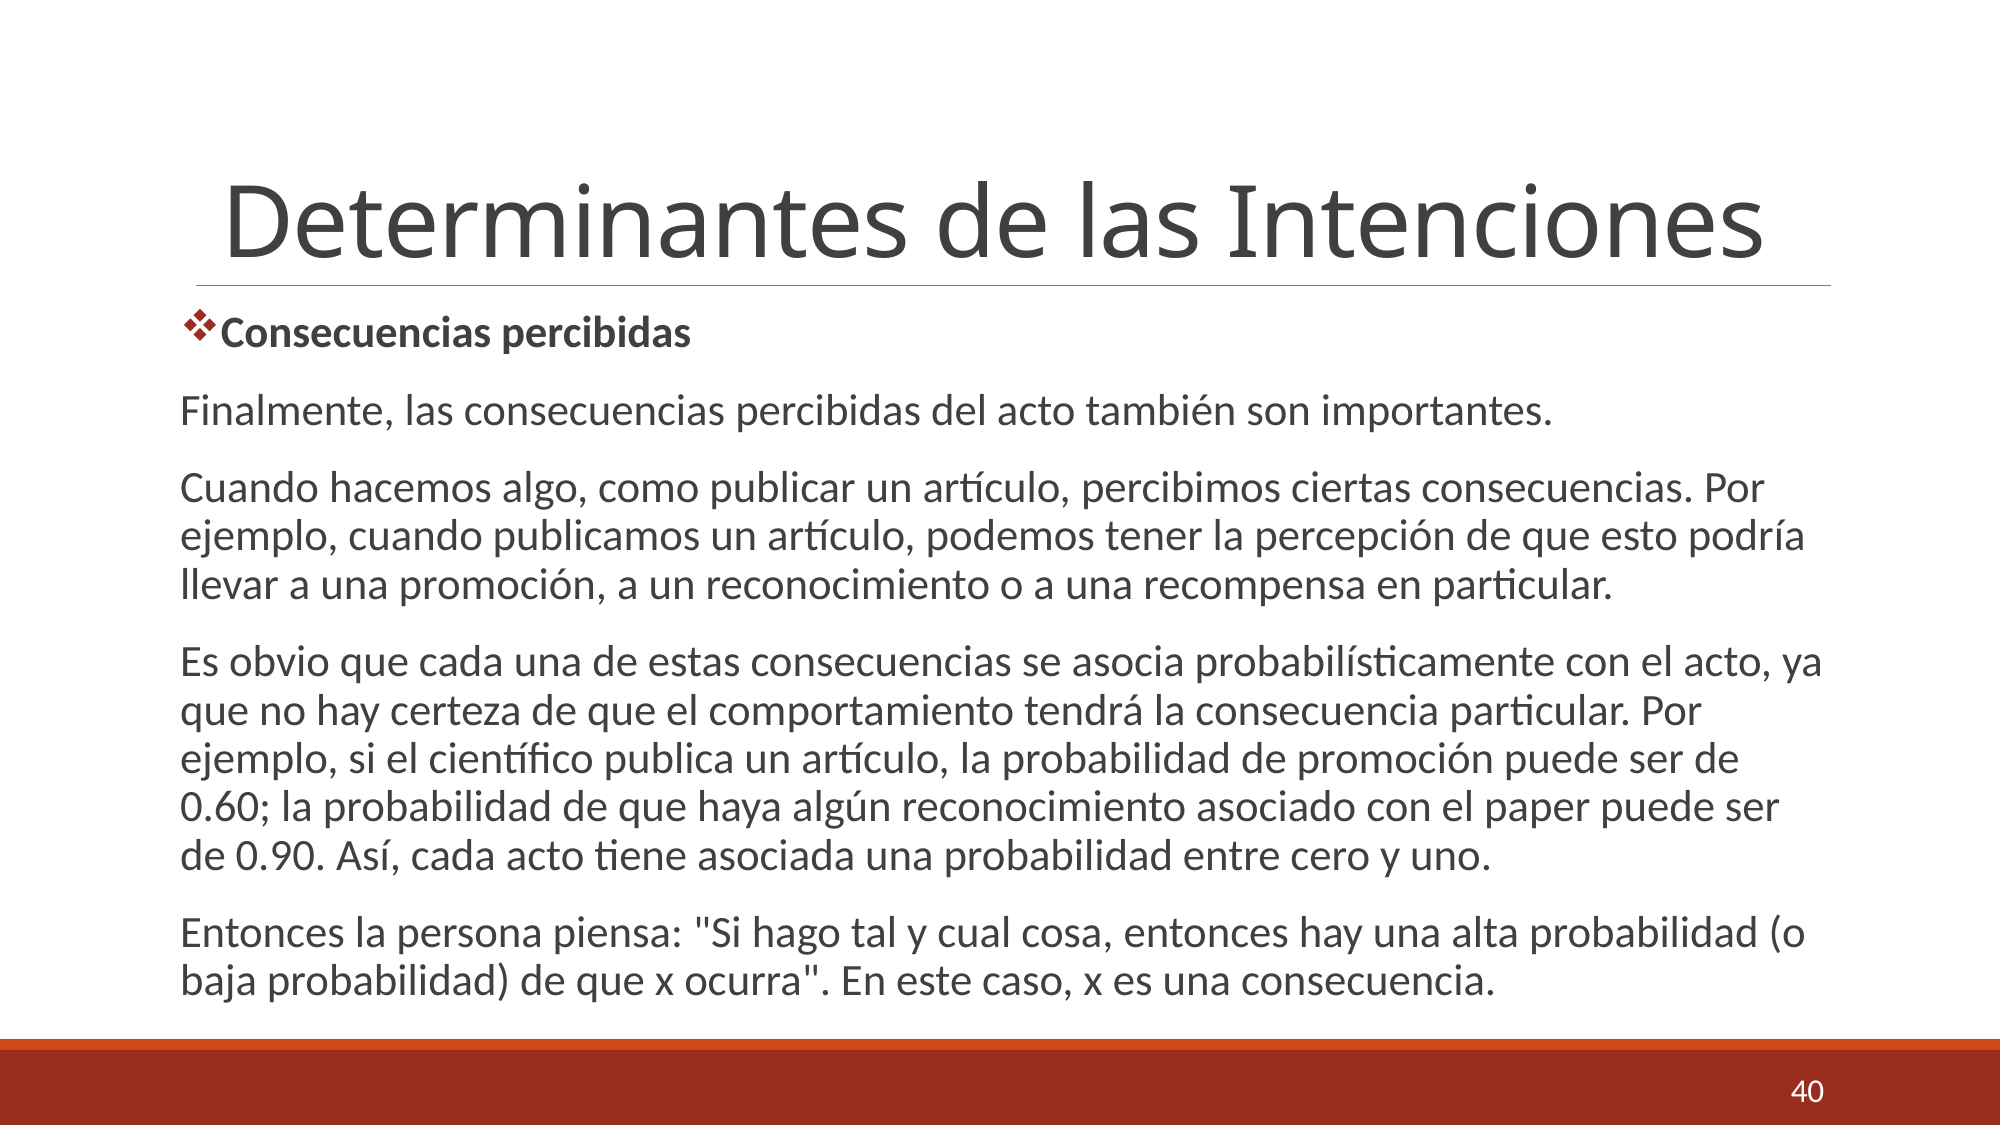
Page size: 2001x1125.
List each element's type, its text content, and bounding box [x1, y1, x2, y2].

title Determinantes de las Intenciones [180, 47, 1830, 285]
list Consecuencias percibidas Finalmente, las consecuencias percibidas del acto también son importantes. Cuando hacemos algo, como publicar un artículo, percibimos ciertas consecuencias. Por ejemplo, cuando publicamos un artículo, podemos tener la percepción de que esto podría llevar a una promoción, a un reconocimiento o a una recompensa en particular. Es obvio que cada una de estas consecuencias se asocia probabilísticamente con el acto, ya que no hay certeza de que el comportamiento tendrá la consecuencia particular. Por ejemplo, si el científico publica un artículo, la probabilidad de promoción puede ser de 0.60; la probabilidad de que haya algún reconocimiento asociado con el paper puede ser de 0.90. Así, cada acto tiene asociada una probabilidad entre cero y uno. Entonces la persona piensa: "Si hago tal y cual cosa, entonces hay una alta probabilidad (o baja probabilidad) de que x ocurra". En este caso, x es una consecuencia. [180, 301, 1830, 989]
slide_number 40 [1624, 1059, 1840, 1120]
